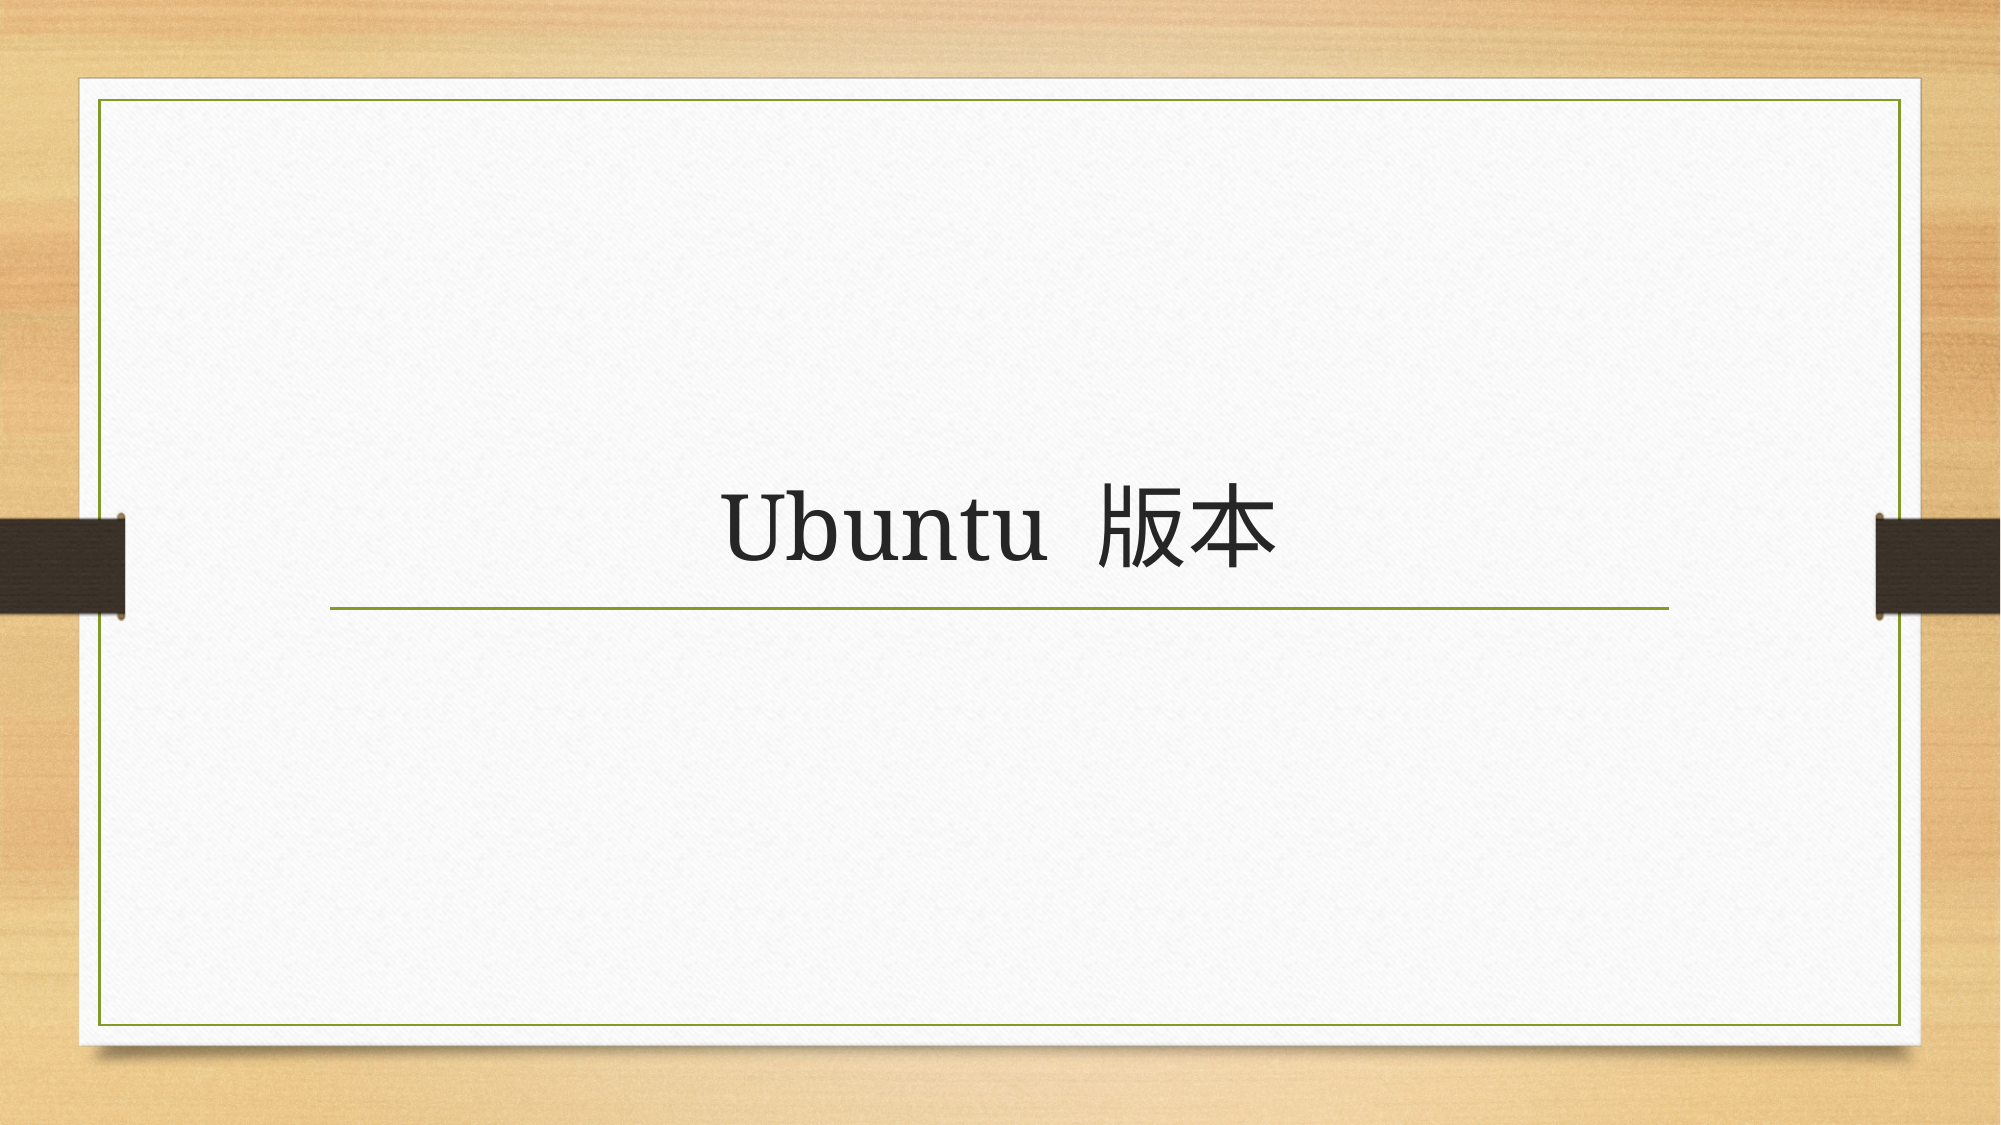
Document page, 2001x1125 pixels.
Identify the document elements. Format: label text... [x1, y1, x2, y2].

title Ubuntu 版本 [330, 287, 1669, 587]
picture [0, 0, 2001, 1125]
